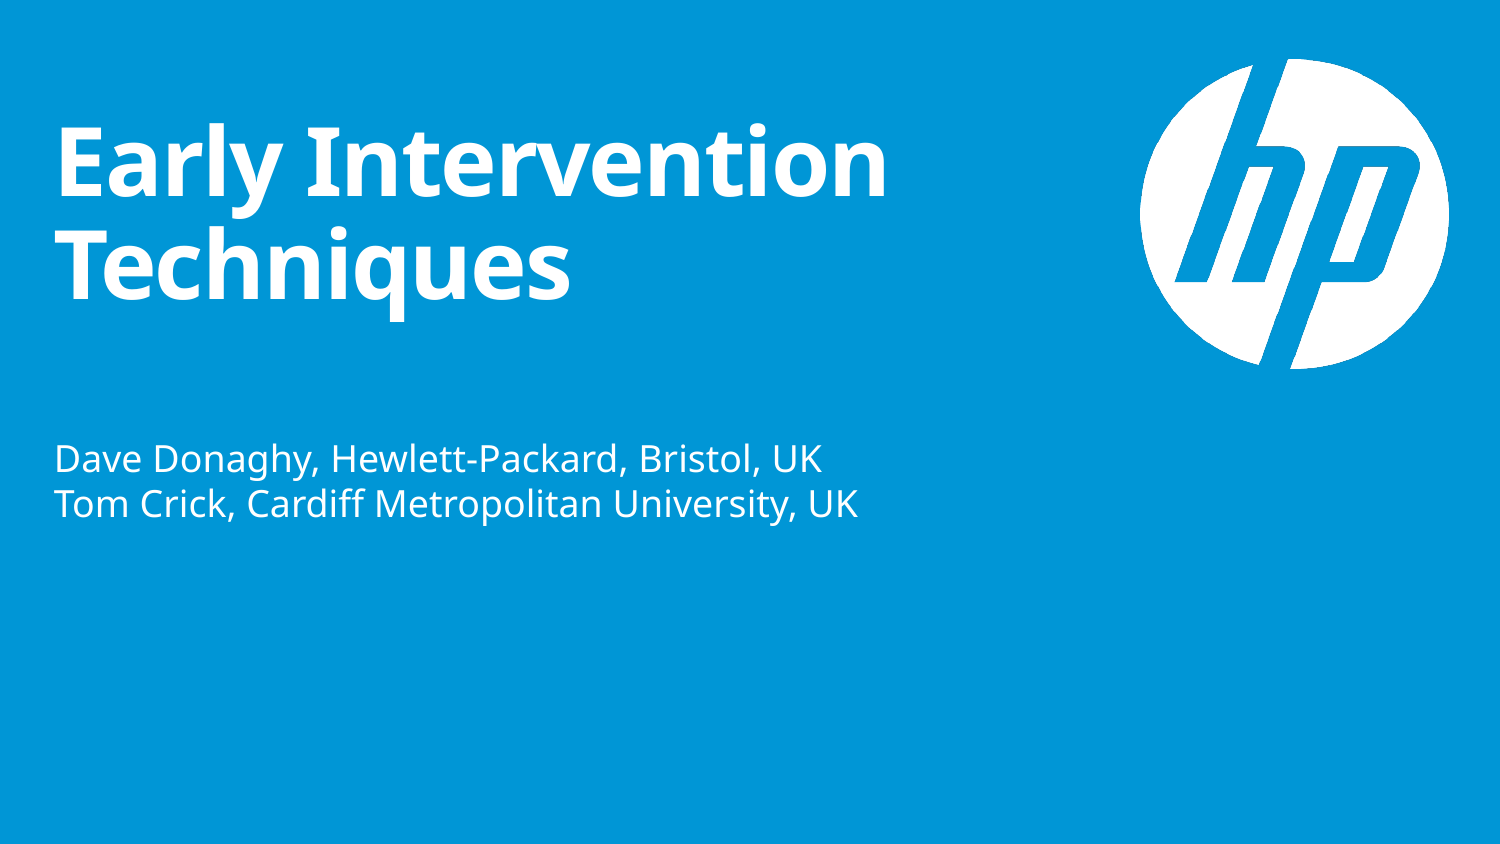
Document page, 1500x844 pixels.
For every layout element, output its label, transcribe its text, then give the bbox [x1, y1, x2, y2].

picture [169, 143, 202, 195]
title Early Intervention Techniques [53, 237, 1179, 435]
picture [1141, 66, 1252, 265]
picture [751, 144, 764, 195]
picture [1331, 167, 1387, 261]
picture [210, 227, 223, 237]
picture [651, 143, 698, 195]
picture [503, 143, 589, 195]
picture [210, 124, 223, 195]
picture [776, 143, 825, 196]
picture [836, 143, 883, 195]
picture [309, 128, 339, 195]
subtitle Dave Donaghy, Hewlett-Packard, Bristol, UK Tom Crick, Cardiff Metropolitan University, UK [53, 435, 1179, 558]
picture [445, 143, 492, 196]
picture [230, 144, 282, 218]
picture [404, 133, 439, 196]
picture [707, 133, 742, 196]
picture [62, 128, 100, 195]
picture [593, 143, 640, 196]
picture [110, 143, 155, 196]
picture [1179, 60, 1448, 368]
picture [751, 124, 765, 137]
picture [332, 227, 346, 237]
picture [348, 143, 395, 195]
picture [55, 231, 106, 237]
